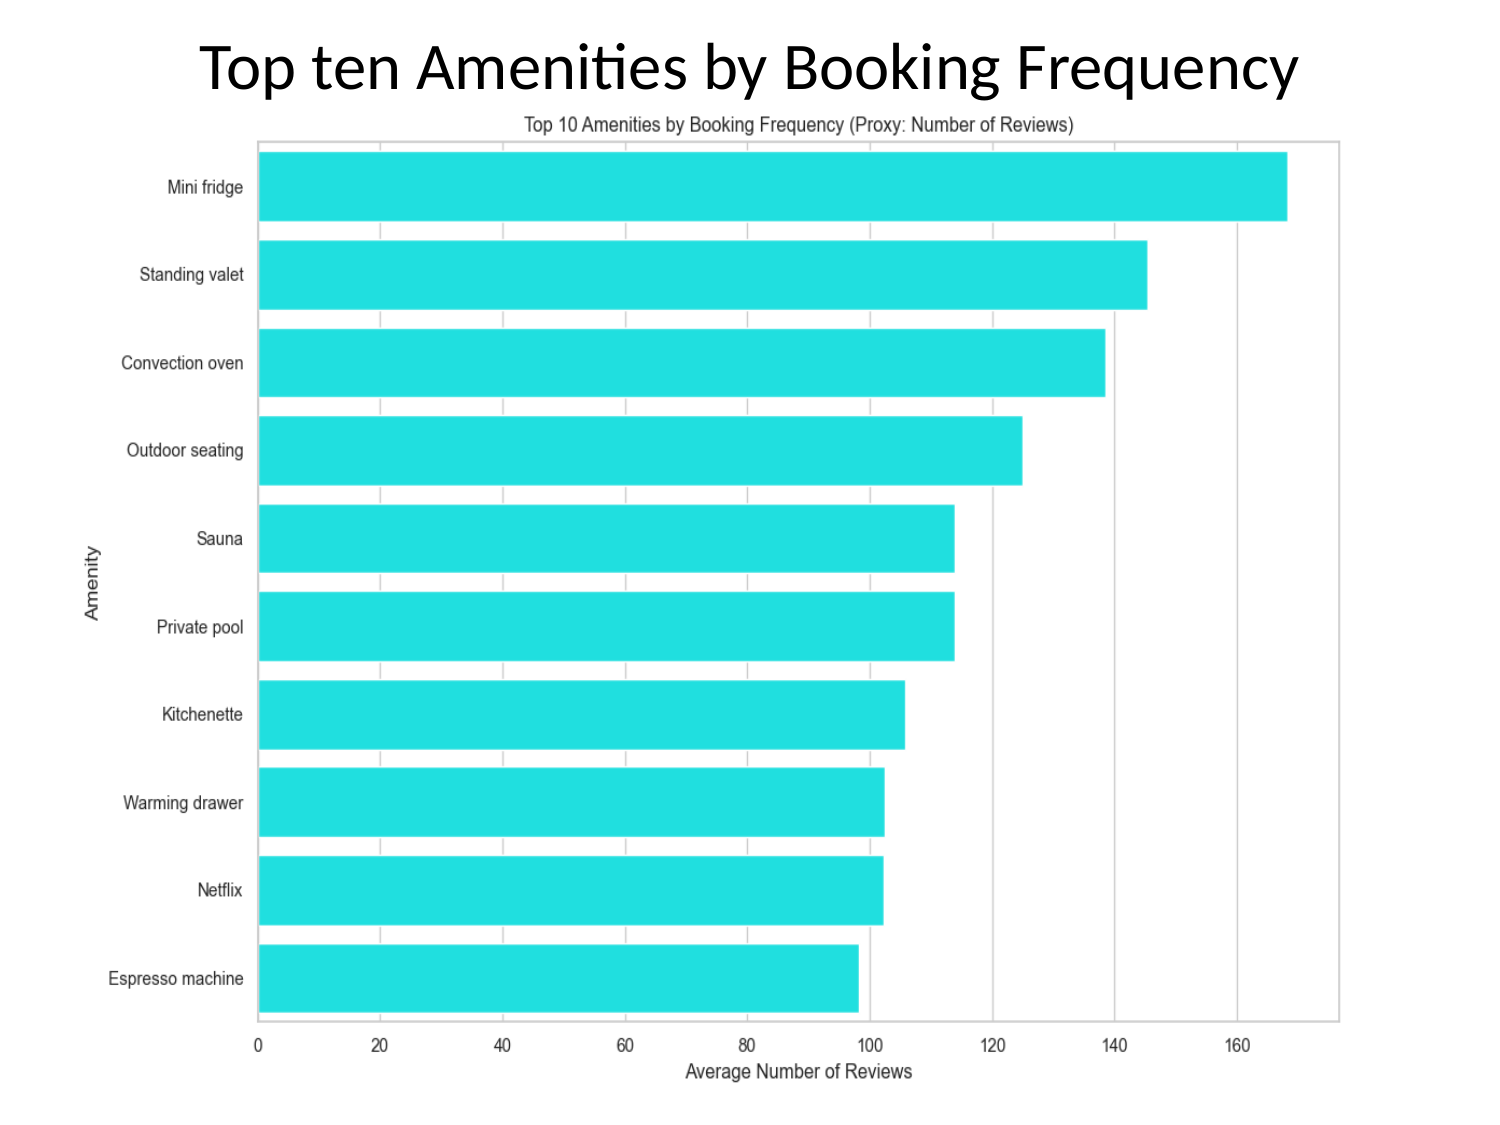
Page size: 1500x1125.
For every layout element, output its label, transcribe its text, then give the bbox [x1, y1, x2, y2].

picture [74, 104, 1351, 1096]
text_box Top ten Amenities by Booking Frequency [0, 14, 1500, 110]
